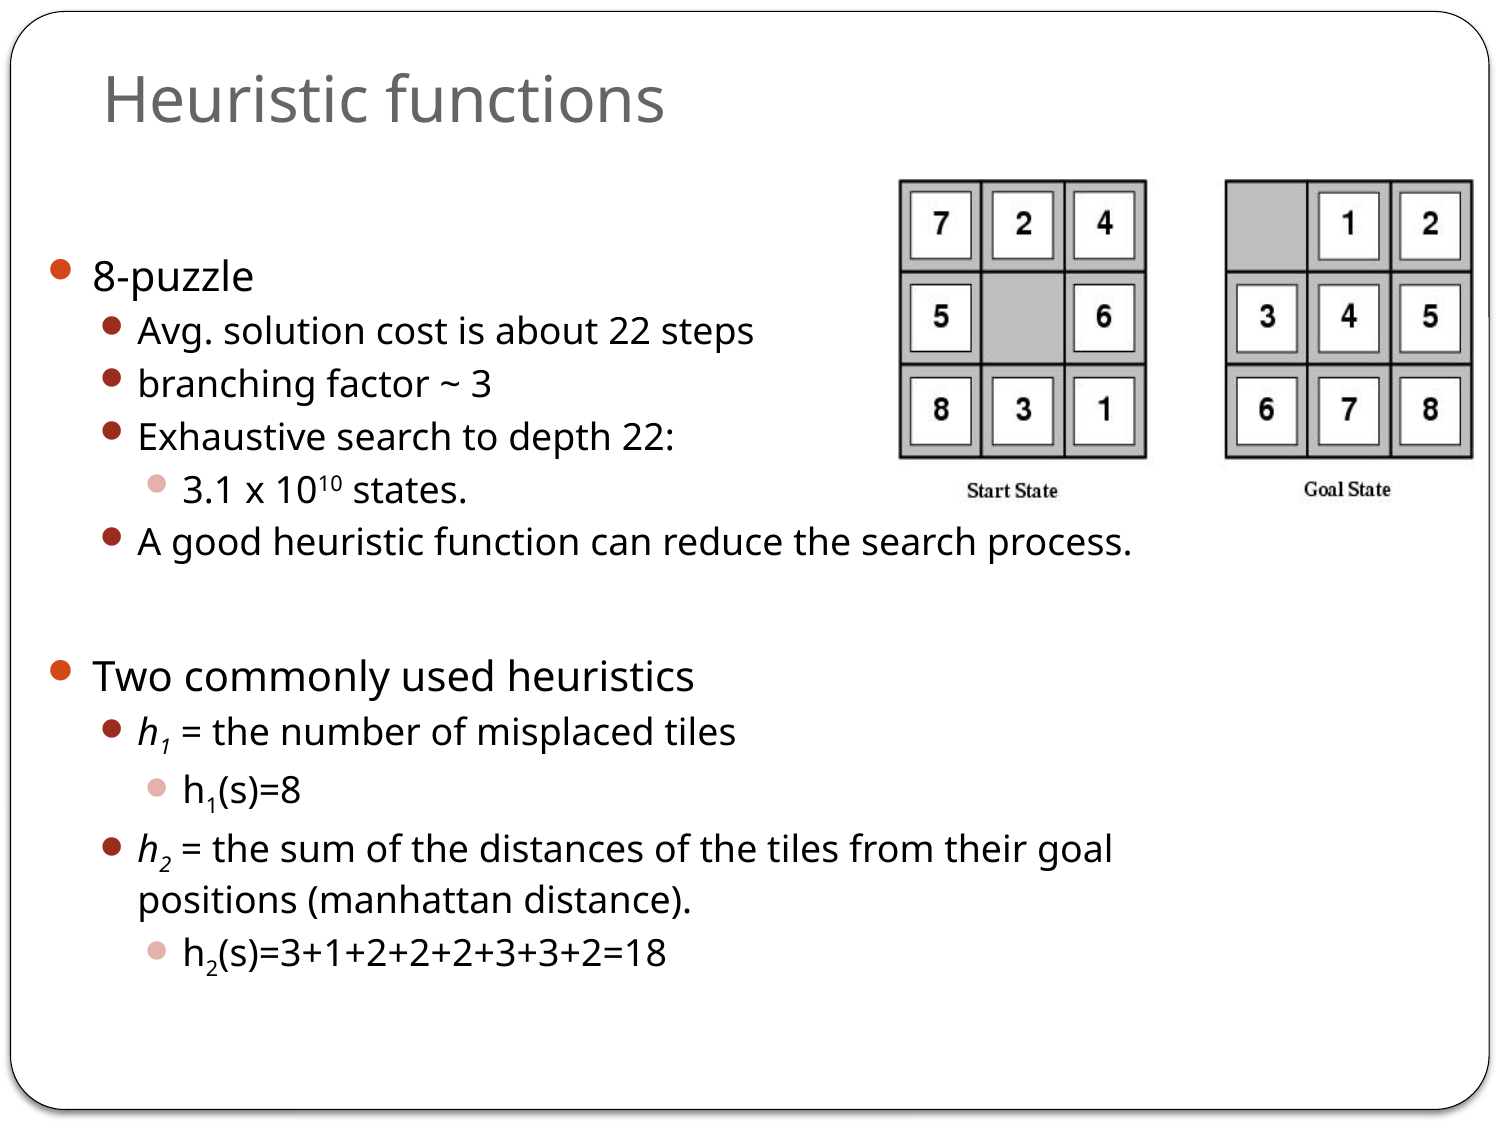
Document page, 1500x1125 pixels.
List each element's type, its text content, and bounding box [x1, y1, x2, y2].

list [897, 177, 1474, 508]
list 8-puzzle Avg. solution cost is about 22 steps branching factor ~ 3 Exhaustive search to depth 22: 3.1 x 1010 states. A good heuristic function can reduce the search process. Two commonly used heuristics h1 = the number of misplaced tiles h1(s)=8 h2 = the sum of the distances of the tiles from their goal positions (manhattan distance). h2(s)=3+1+2+2+2+3+3+2=18 [32, 242, 1171, 1004]
title Heuristic functions [87, 50, 1363, 150]
